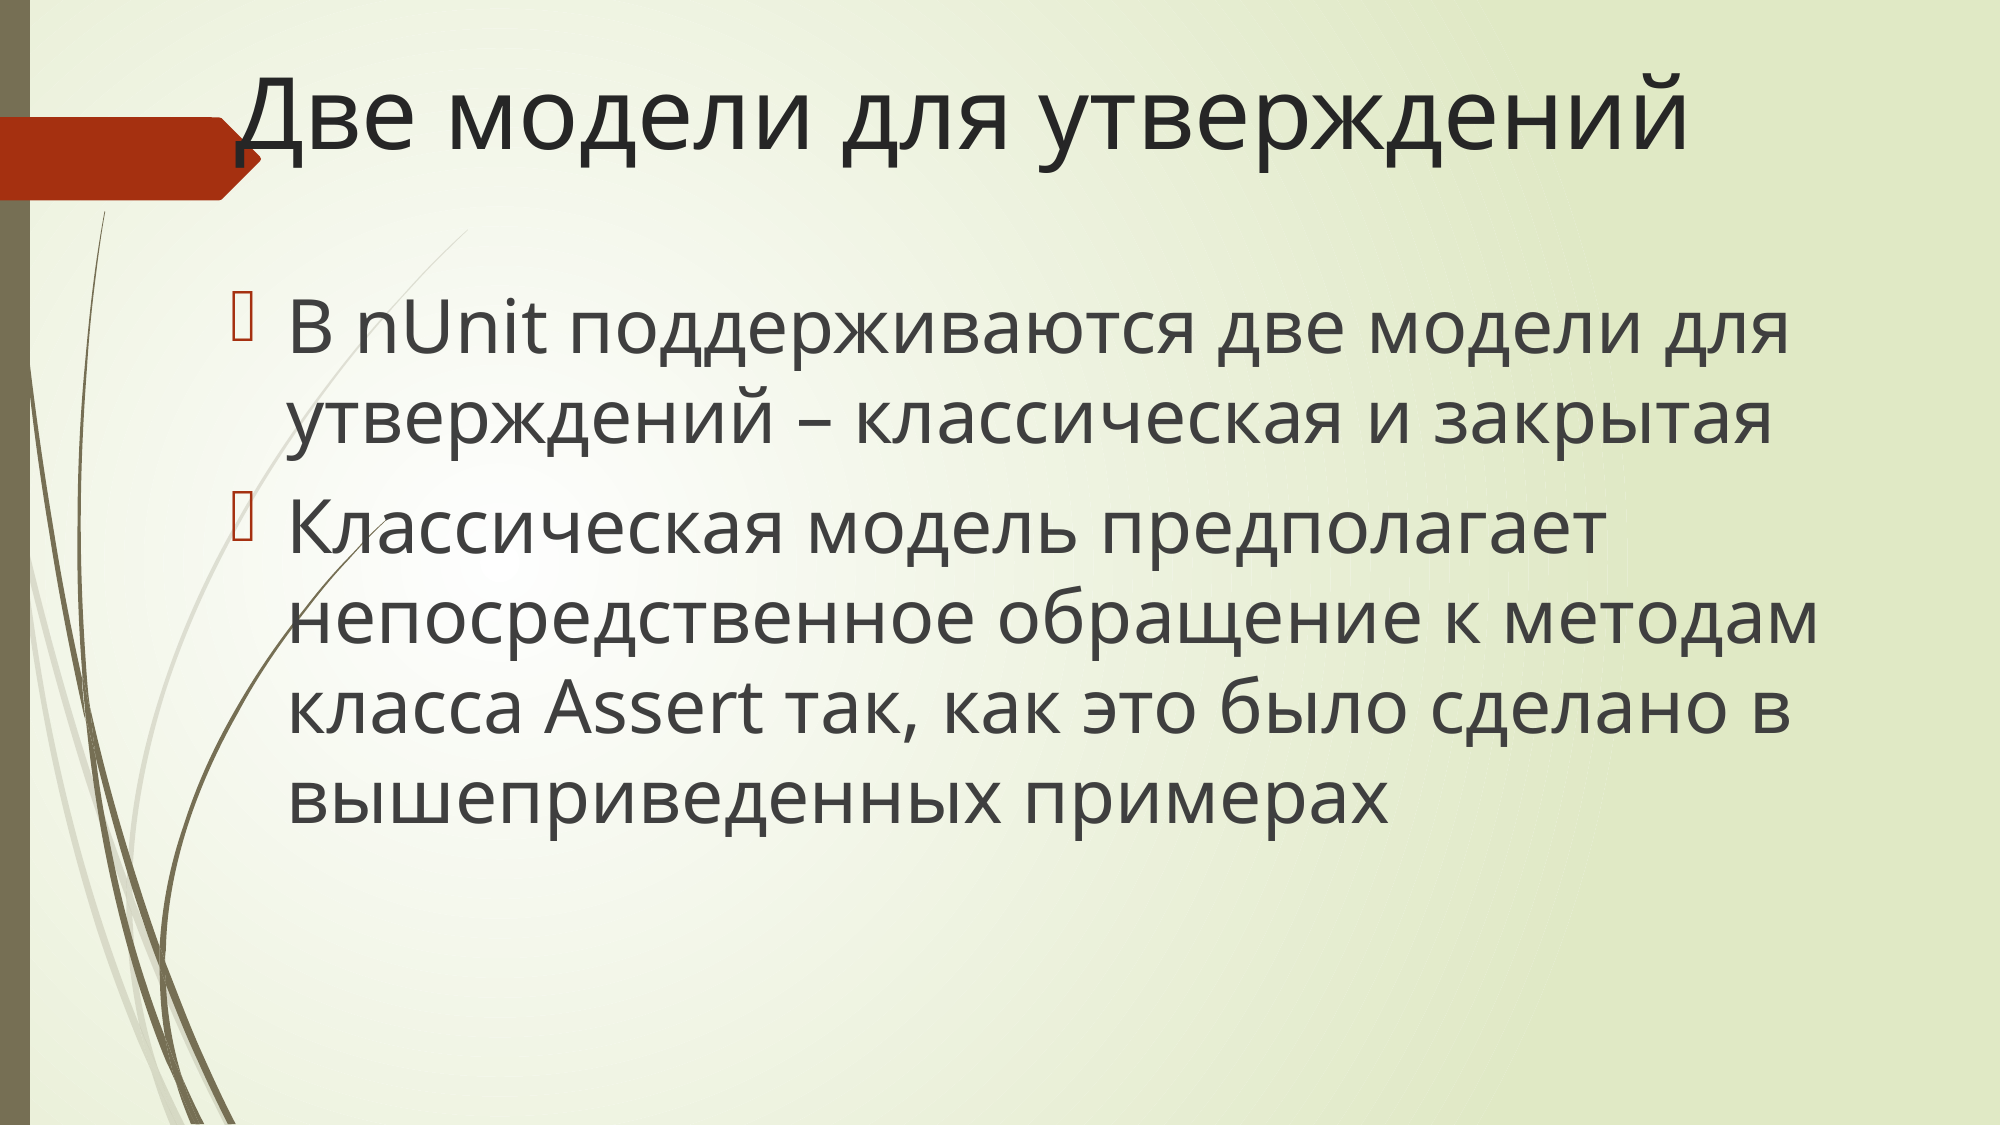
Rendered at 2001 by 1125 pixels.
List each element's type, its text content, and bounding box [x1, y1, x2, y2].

list В nUnit поддерживаются две модели для утверждений – классическая и закрытая Классическая модель предполагает непосредственное обращение к методам класса Assert так, как это было сделано в вышеприведенных примерах [215, 270, 1923, 1078]
title Две модели для утверждений [220, 42, 1907, 253]
